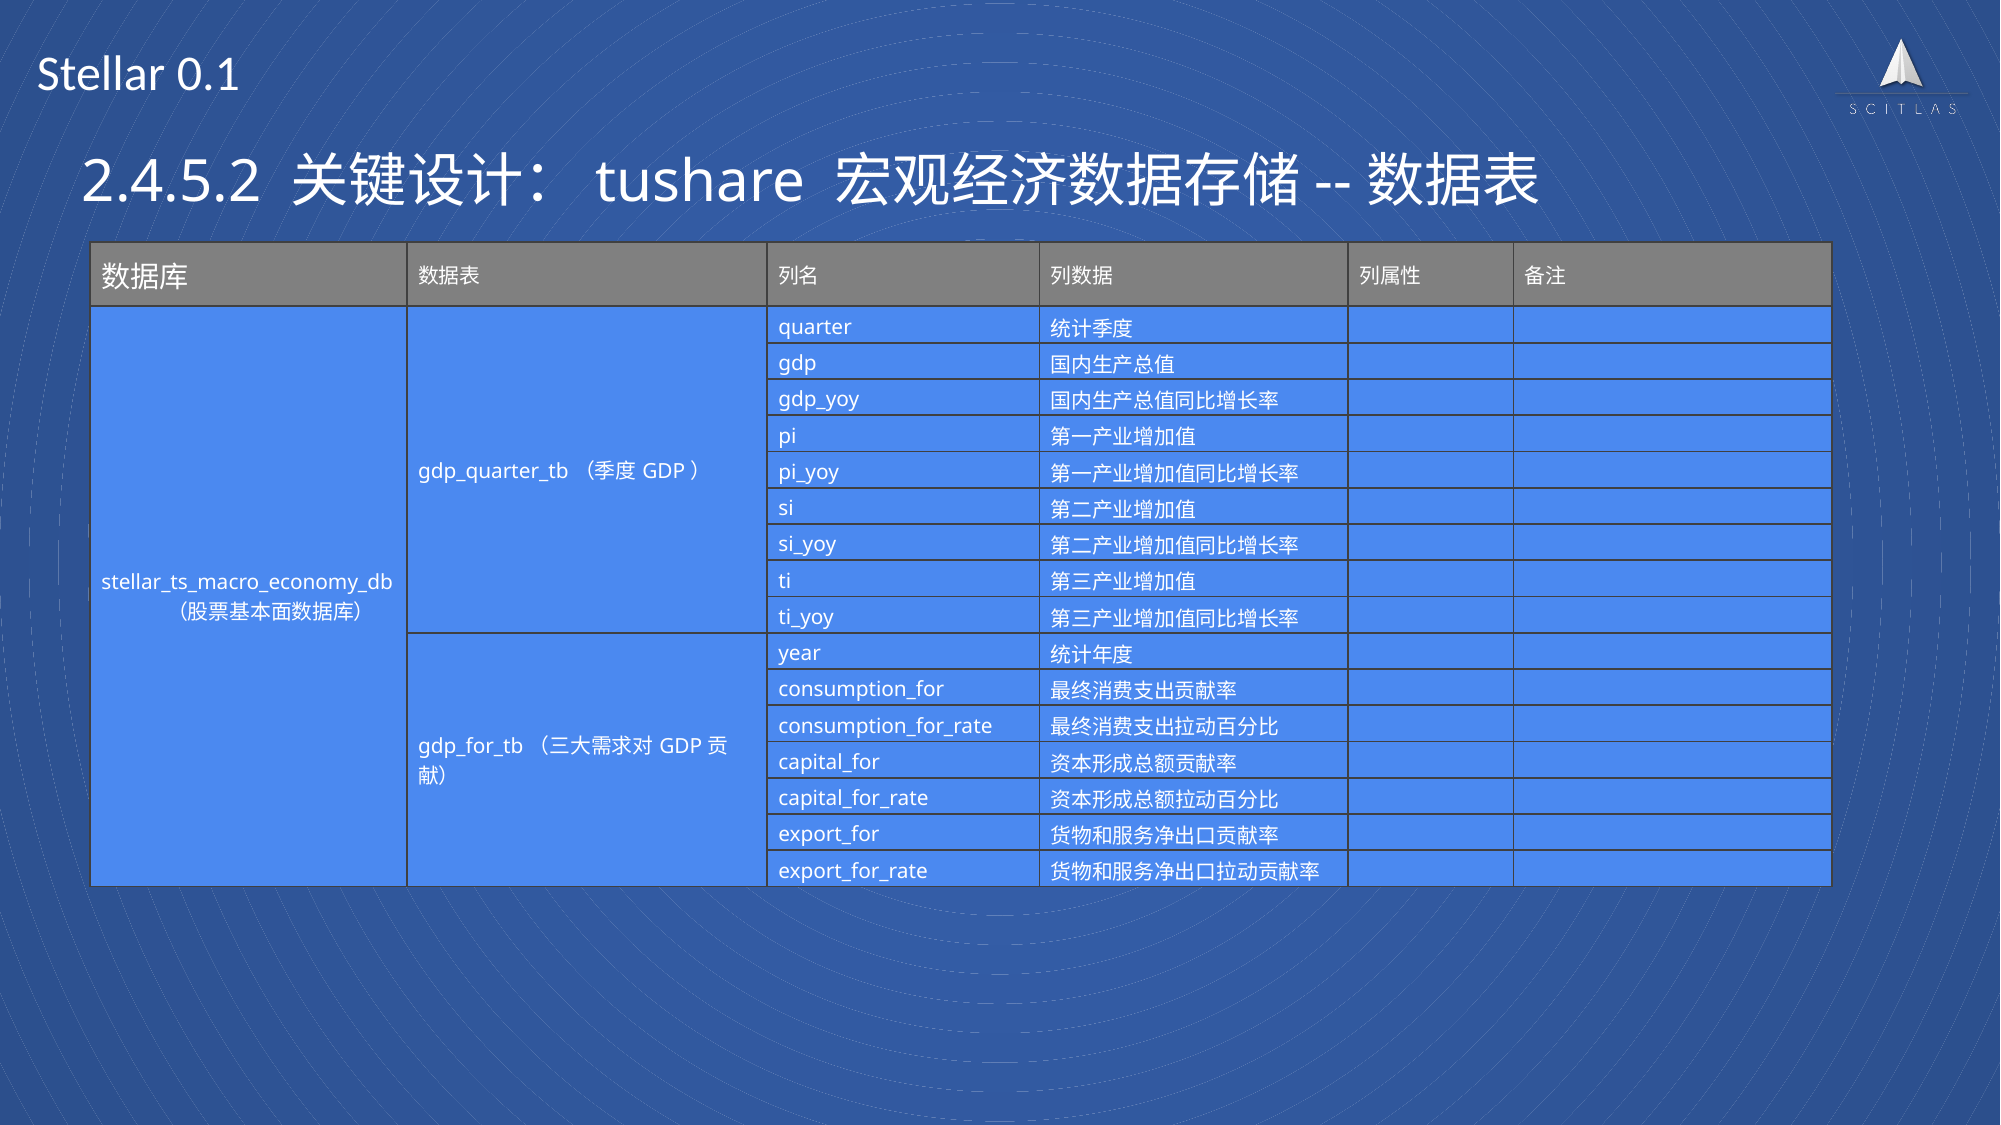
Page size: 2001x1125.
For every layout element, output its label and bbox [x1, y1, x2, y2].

table_cell [1040, 815, 1347, 849]
table_cell [1514, 307, 1831, 342]
table_cell [1514, 706, 1831, 741]
table_cell [1040, 380, 1347, 414]
table_header [408, 243, 766, 305]
table_cell [768, 416, 1039, 451]
table_cell [768, 851, 1039, 886]
table_header [1040, 243, 1347, 305]
table_cell [1349, 380, 1513, 414]
table_cell [91, 307, 406, 886]
table_cell [1514, 489, 1831, 523]
table_header [1349, 243, 1513, 305]
table_cell [408, 307, 766, 632]
table_cell [408, 634, 766, 886]
table_cell [1514, 561, 1831, 596]
table_cell [1349, 489, 1513, 523]
table_cell [1349, 597, 1513, 632]
table_cell [1514, 597, 1831, 632]
table_cell [1514, 851, 1831, 886]
table_cell [1040, 706, 1347, 741]
table_cell [768, 634, 1039, 668]
table_cell [1040, 670, 1347, 704]
table_cell [1040, 634, 1347, 668]
table_cell [1349, 344, 1513, 378]
table_cell [768, 597, 1039, 632]
table_cell [768, 307, 1039, 342]
table_cell [1349, 670, 1513, 704]
table_cell [1514, 670, 1831, 704]
table_cell [1040, 597, 1347, 632]
table_cell [1349, 815, 1513, 849]
table_cell [1349, 525, 1513, 559]
table_cell [768, 815, 1039, 849]
table_cell [1514, 525, 1831, 559]
table_cell [1040, 307, 1347, 342]
table_cell [1040, 779, 1347, 813]
table_cell [1514, 815, 1831, 849]
table_cell [1040, 561, 1347, 596]
table_cell [1349, 307, 1513, 342]
table_cell [1514, 779, 1831, 813]
table_cell [1514, 742, 1831, 777]
table_cell [1514, 344, 1831, 378]
picture [1802, 0, 2000, 142]
table_header [768, 243, 1039, 305]
table_cell [768, 452, 1039, 487]
table_cell [1040, 344, 1347, 378]
table_cell [1040, 742, 1347, 777]
table_cell [768, 779, 1039, 813]
table_cell [768, 561, 1039, 596]
table_cell [1349, 851, 1513, 886]
table_cell [1514, 380, 1831, 414]
table_cell [1349, 561, 1513, 596]
table_cell [1040, 525, 1347, 559]
table_cell [768, 670, 1039, 704]
table_cell [1349, 416, 1513, 451]
table_cell [1040, 452, 1347, 487]
table_cell [1514, 452, 1831, 487]
table_cell [1349, 634, 1513, 668]
table_cell [1349, 779, 1513, 813]
table_cell [1040, 851, 1347, 886]
table_cell [1349, 742, 1513, 777]
table_cell [1349, 706, 1513, 741]
table_header [1514, 243, 1831, 305]
table_header [91, 243, 406, 305]
table_cell [768, 489, 1039, 523]
table_cell [768, 380, 1039, 414]
table_cell [1514, 634, 1831, 668]
table_cell [1514, 416, 1831, 451]
table_cell [1349, 452, 1513, 487]
table_cell [768, 525, 1039, 559]
table_cell [768, 344, 1039, 378]
table_cell [768, 742, 1039, 777]
table_cell [1040, 416, 1347, 451]
text_box [0, 0, 2000, 1125]
table_cell [768, 706, 1039, 741]
table_cell [1040, 489, 1347, 523]
